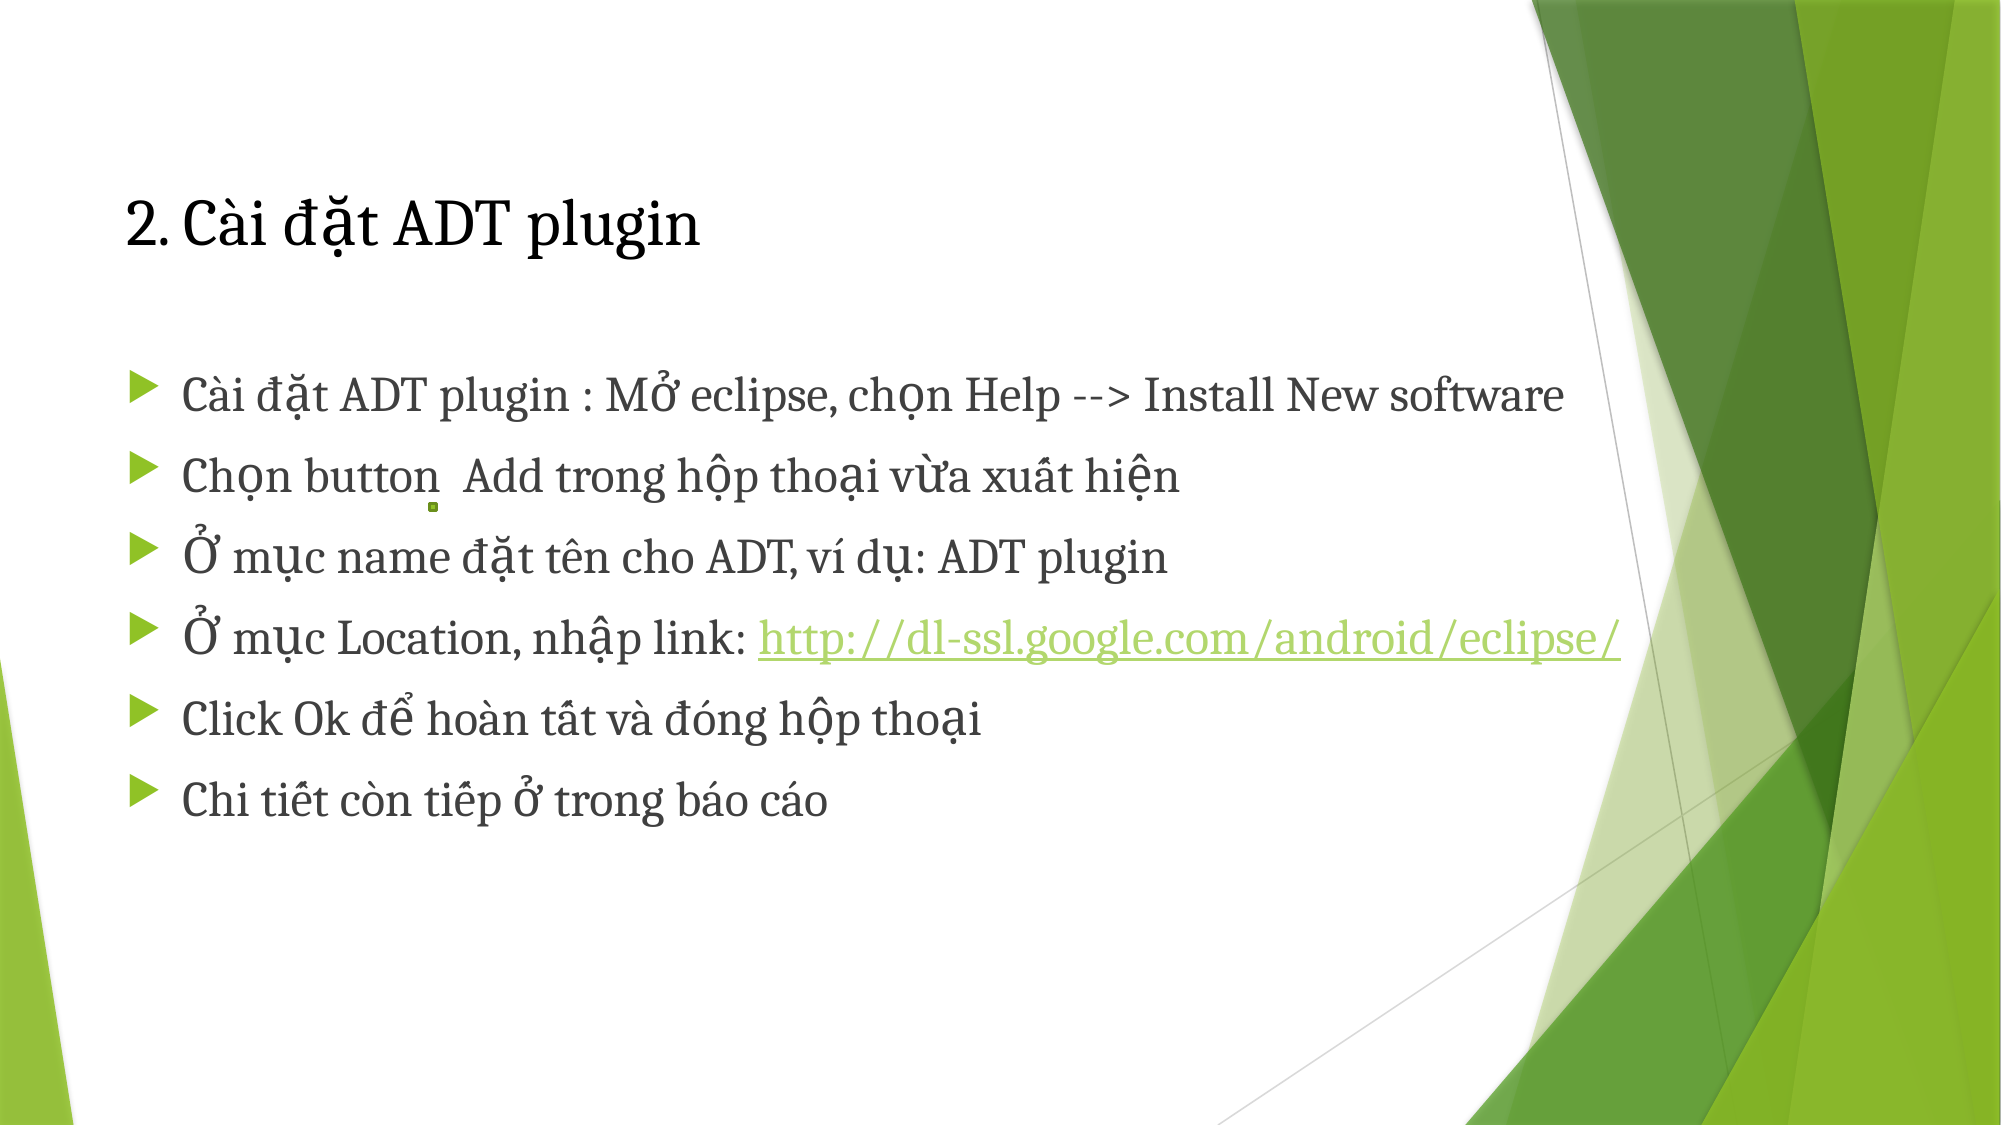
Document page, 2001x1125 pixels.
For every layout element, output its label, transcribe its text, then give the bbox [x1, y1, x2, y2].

list Cài đặt ADT plugin : Mở eclipse, chọn Help --> Install New software Chọn button Add trong hộp thoại vừa xuất hiện Ở mục name đặt tên cho ADT, ví dụ: ADT plugin Ở mục Location, nhập link: http://dl-ssl.google.com/android/eclipse/ Click Ok để hoàn tất và đóng hộp thoại Chi tiết còn tiếp ở trong báo cáo [111, 354, 1710, 992]
title 2. Cài đặt ADT plugin [111, 171, 1522, 287]
text_box [428, 502, 438, 512]
